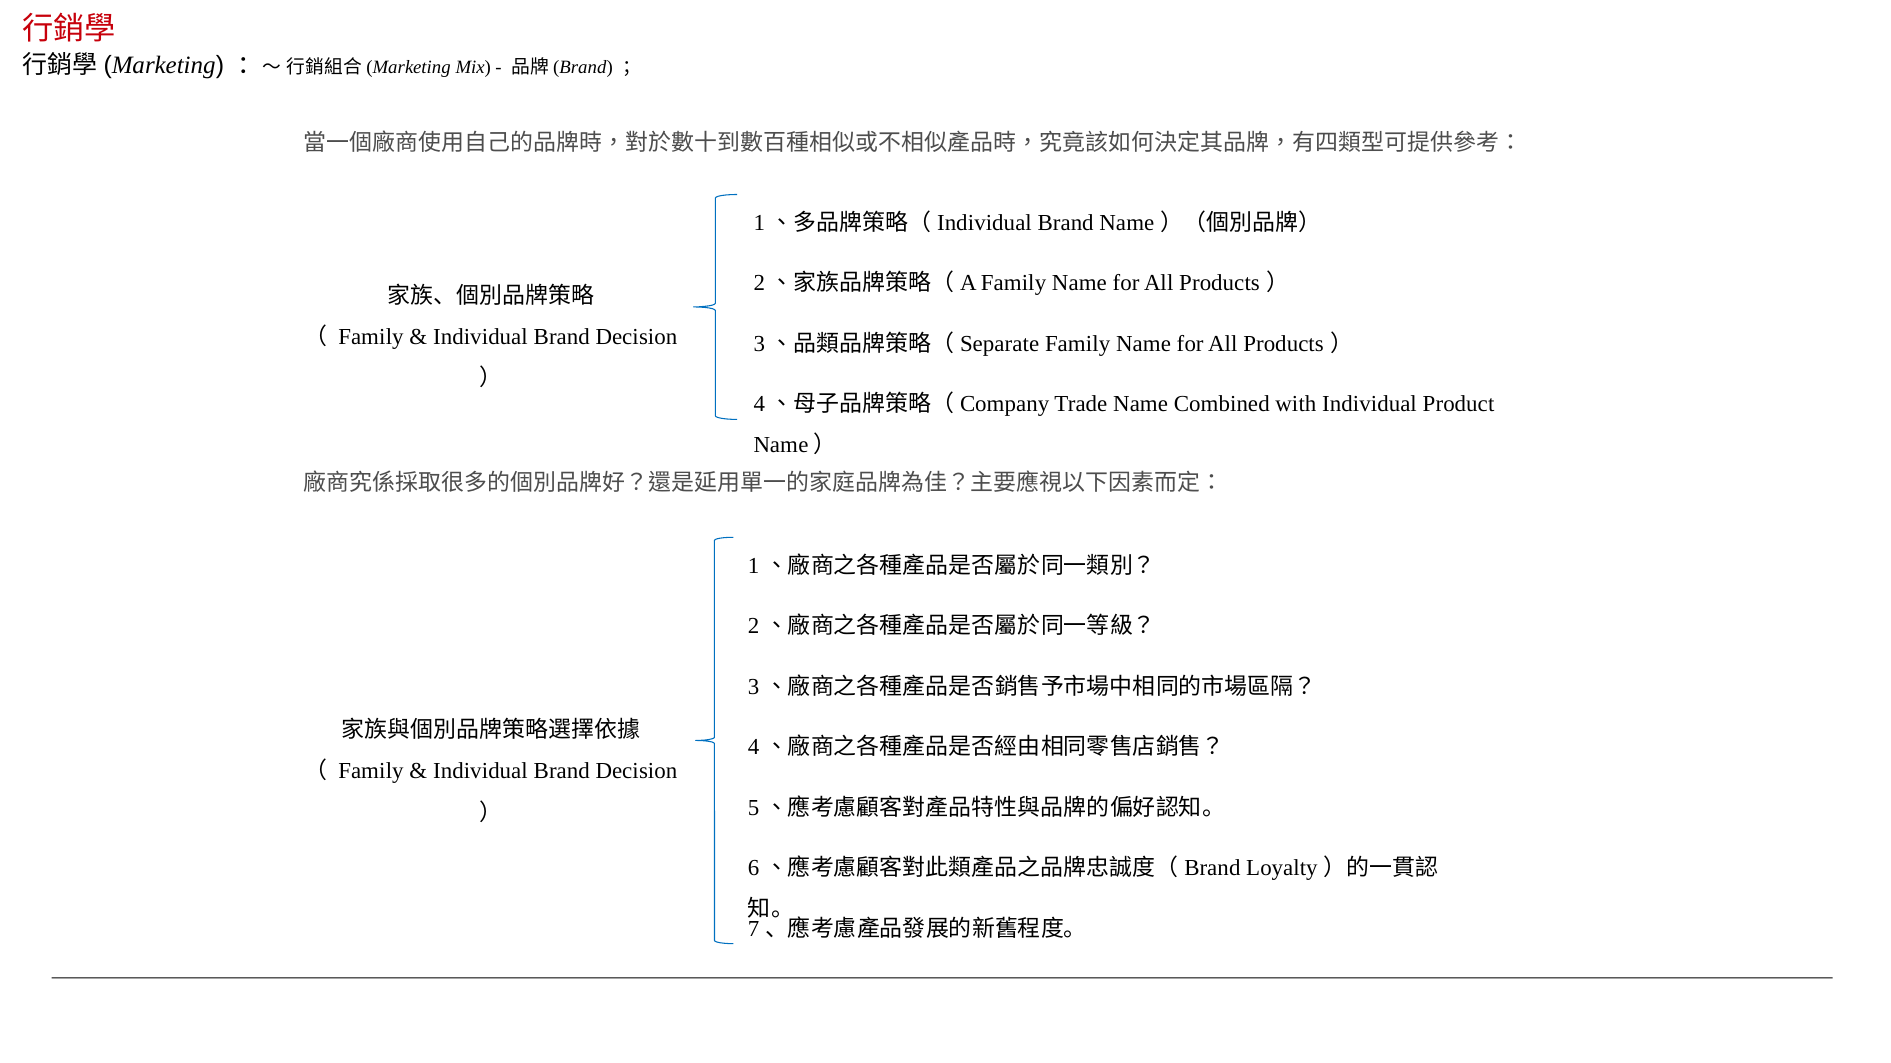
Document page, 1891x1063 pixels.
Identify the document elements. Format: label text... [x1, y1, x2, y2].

text_box 家族、個別品牌策略 （ Family & Individual Brand Decision ） [288, 259, 694, 398]
text_box 家族與個別品牌策略選擇依據 （ Family & Individual Brand Decision ） [288, 693, 694, 833]
text_box 2、廠商之各種產品是否屬於同一等級？ [733, 589, 1465, 646]
text_box [694, 536, 734, 945]
text_box 3、廠商之各種產品是否銷售予市場中相同的市場區隔？ [733, 650, 1465, 707]
text_box 1、廠商之各種產品是否屬於同一類別？ [733, 529, 1465, 586]
text_box 6、應考慮顧客對此類產品之品牌忠誠度（Brand Loyalty）的一貫認知。 [733, 831, 1465, 892]
text_box 3、品類品牌策略（Separate Family Name for All Products） [738, 307, 1584, 364]
text_box 4、廠商之各種產品是否經由相同零售店銷售？ [733, 710, 1465, 767]
text_box 行銷學(Marketing) ：～ 行銷組合(Marketing Mix) - 品牌(Brand) ； [7, 39, 1572, 87]
text_box 2、家族品牌策略（A Family Name for All Products） [738, 246, 1584, 303]
text_box 5、應考慮顧客對產品特性與品牌的偏好認知。 [733, 771, 1465, 828]
text_box 7、應考慮產品發展的新舊程度。 [733, 892, 1465, 949]
text_box 廠商究係採取很多的個別品牌好？還是延用單一的家庭品牌為佳？主要應視以下因素而定： [288, 446, 1731, 503]
text_box 4、母子品牌策略（Company Trade Name Combined with Individual Product Name） [738, 367, 1584, 465]
text_box 當一個廠商使用自己的品牌時，對於數十到數百種相似或不相似產品時，究竟該如何決定其品牌，有四類型可提供參考： [288, 106, 1731, 163]
text_box 1、多品牌策略（Individual Brand Name）（個別品牌） [738, 186, 1584, 243]
text_box [692, 193, 738, 421]
text_box 行銷學 [7, 9, 1406, 39]
